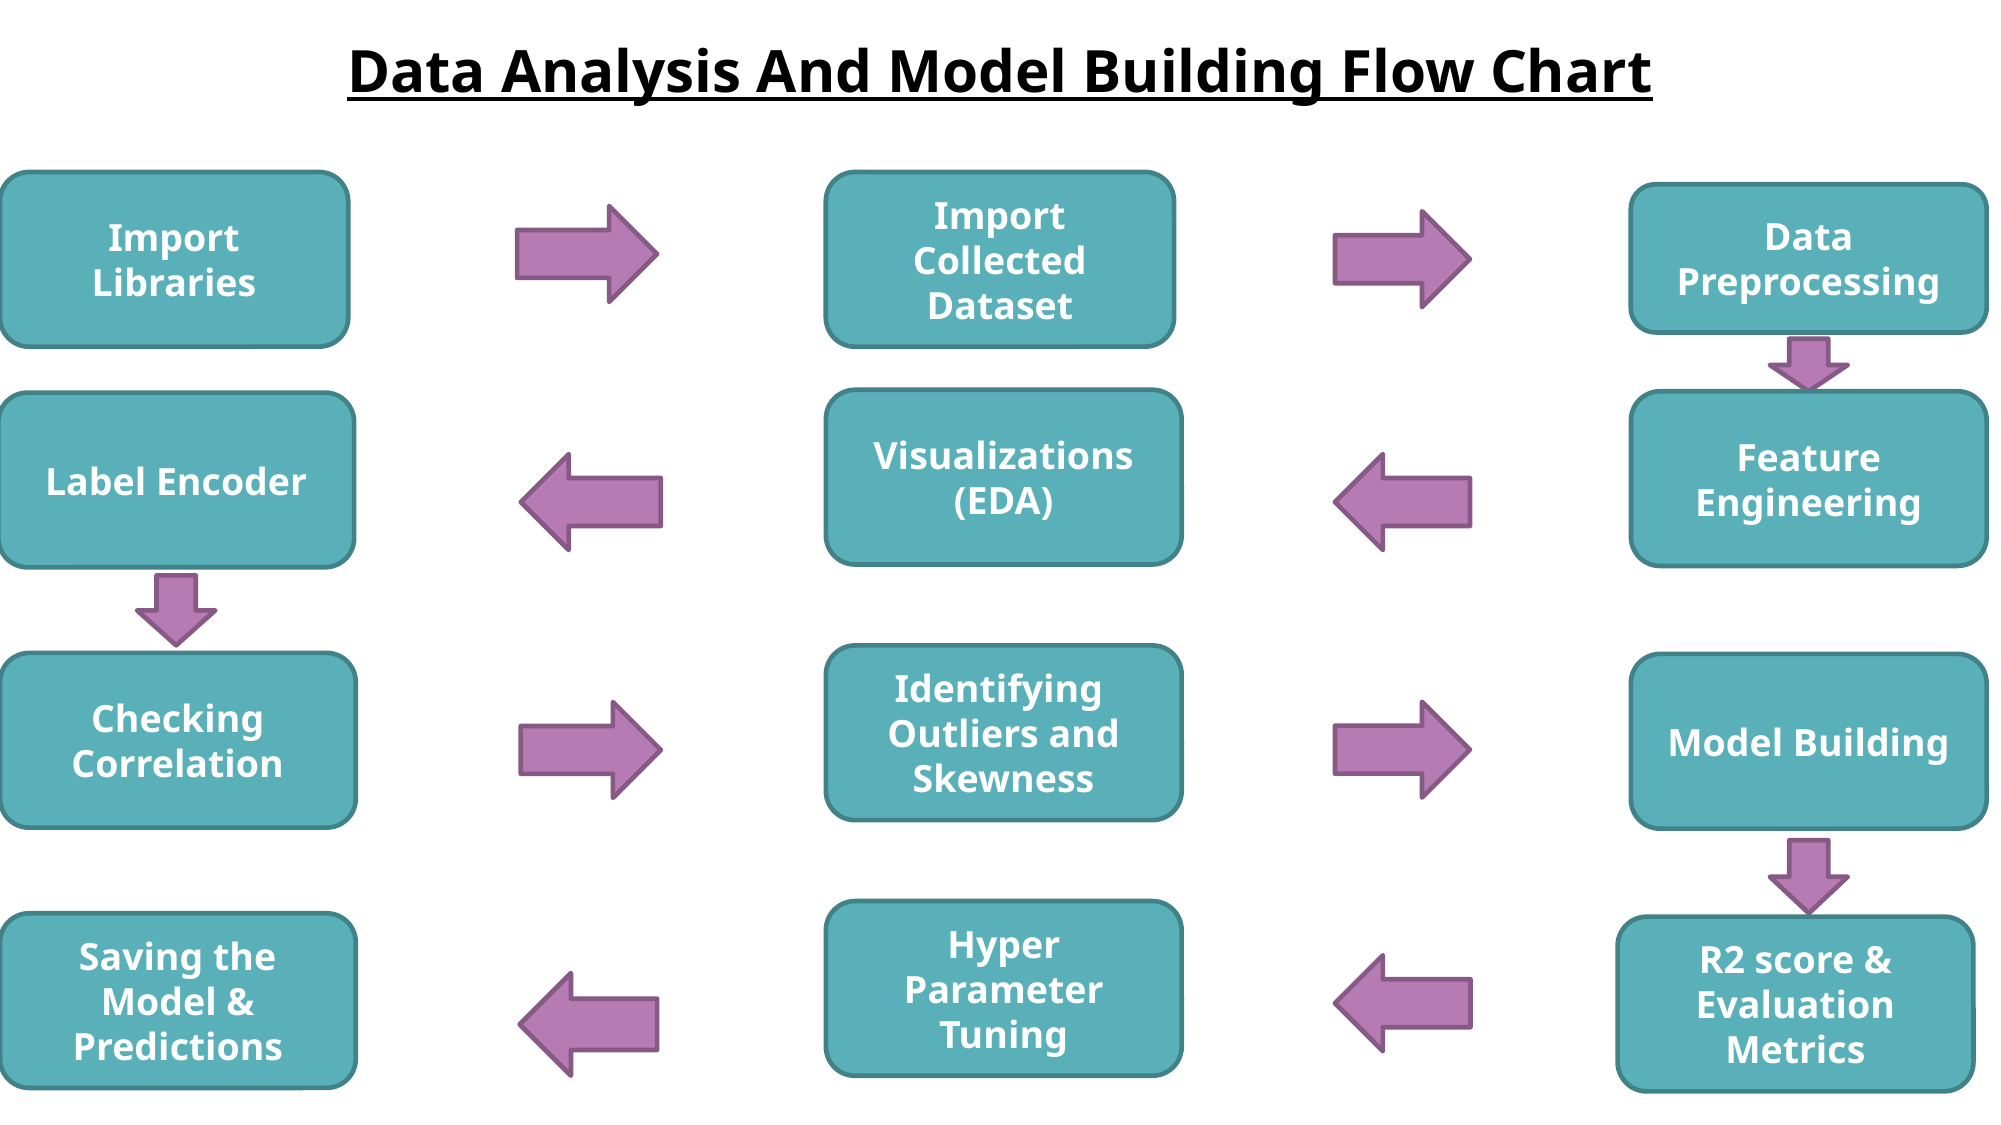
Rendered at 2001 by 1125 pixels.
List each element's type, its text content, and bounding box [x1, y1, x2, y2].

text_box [1021, 280, 1446, 497]
text_box [1332, 699, 1473, 800]
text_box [556, 280, 980, 497]
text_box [1487, 280, 1911, 497]
text_box Identifying Outliers and Skewness [823, 643, 1185, 823]
text_box [1767, 837, 1850, 914]
text_box Saving the Model & Predictions [0, 910, 359, 1091]
text_box Data Analysis And Model Building Flow Chart [0, 26, 2000, 112]
text_box Data Preprocessing [1628, 181, 1989, 335]
text_box Hyper Parameter Tuning [823, 898, 1185, 1079]
text_box Import Collected Dataset [823, 169, 1177, 350]
text_box Label Encoder [0, 390, 357, 570]
text_box [518, 468, 664, 553]
text_box Import Libraries [0, 169, 351, 350]
text_box [1334, 475, 1473, 553]
text_box [517, 970, 660, 1078]
text_box Visualizations (EDA) [823, 387, 1185, 567]
text_box [1332, 953, 1473, 1054]
text_box [518, 699, 664, 801]
text_box [514, 203, 660, 281]
text_box Checking Correlation [0, 650, 359, 830]
text_box [1332, 209, 1473, 283]
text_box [1502, 564, 1896, 680]
text_box Model Building [1628, 651, 1990, 831]
text_box R2 score & Evaluation Metrics [1615, 914, 1976, 1094]
text_box Feature Engineering [1628, 388, 1990, 569]
text_box [134, 573, 218, 648]
